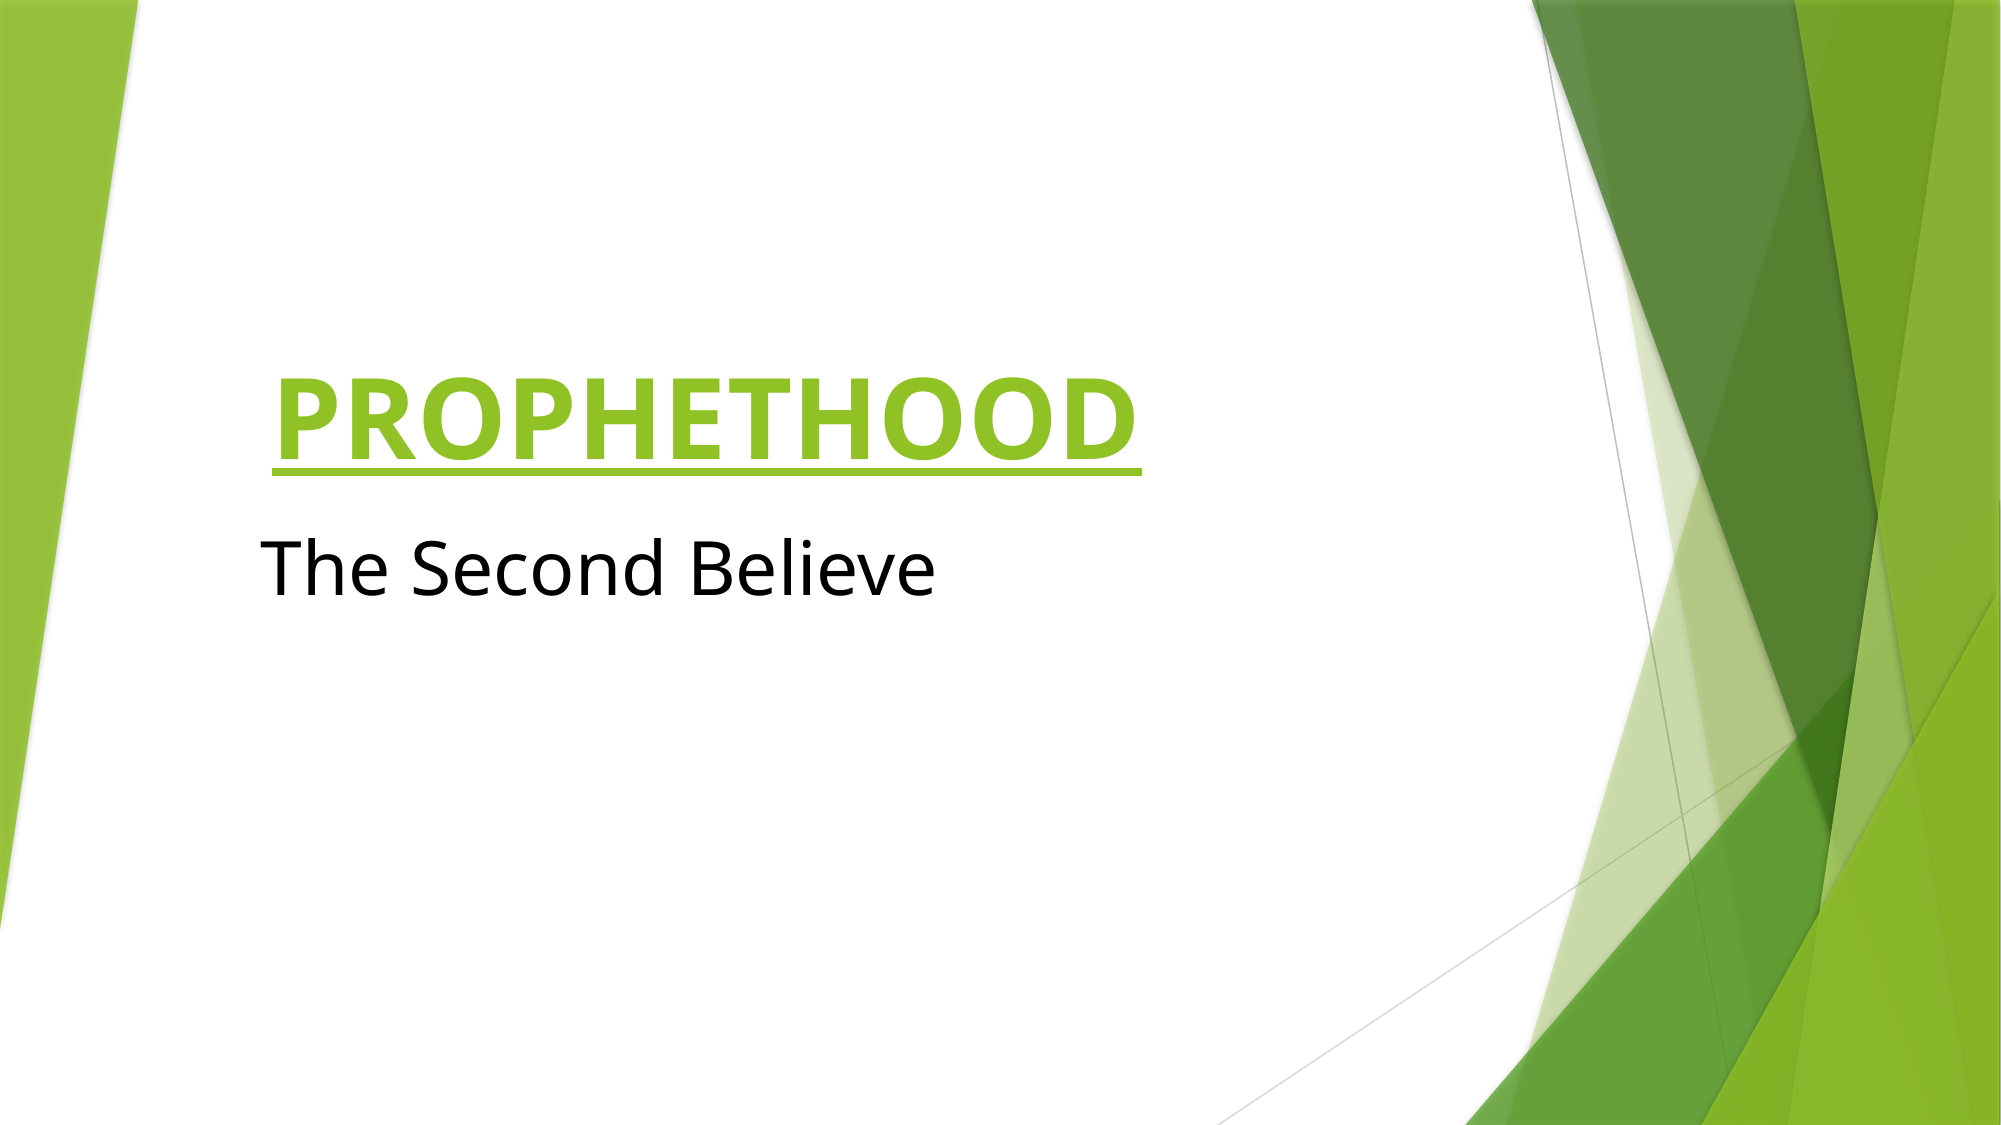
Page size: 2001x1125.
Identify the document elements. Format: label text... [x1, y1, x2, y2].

title PROPHETHOOD [245, 313, 1157, 490]
subtitle The Second Believe [245, 513, 1496, 651]
